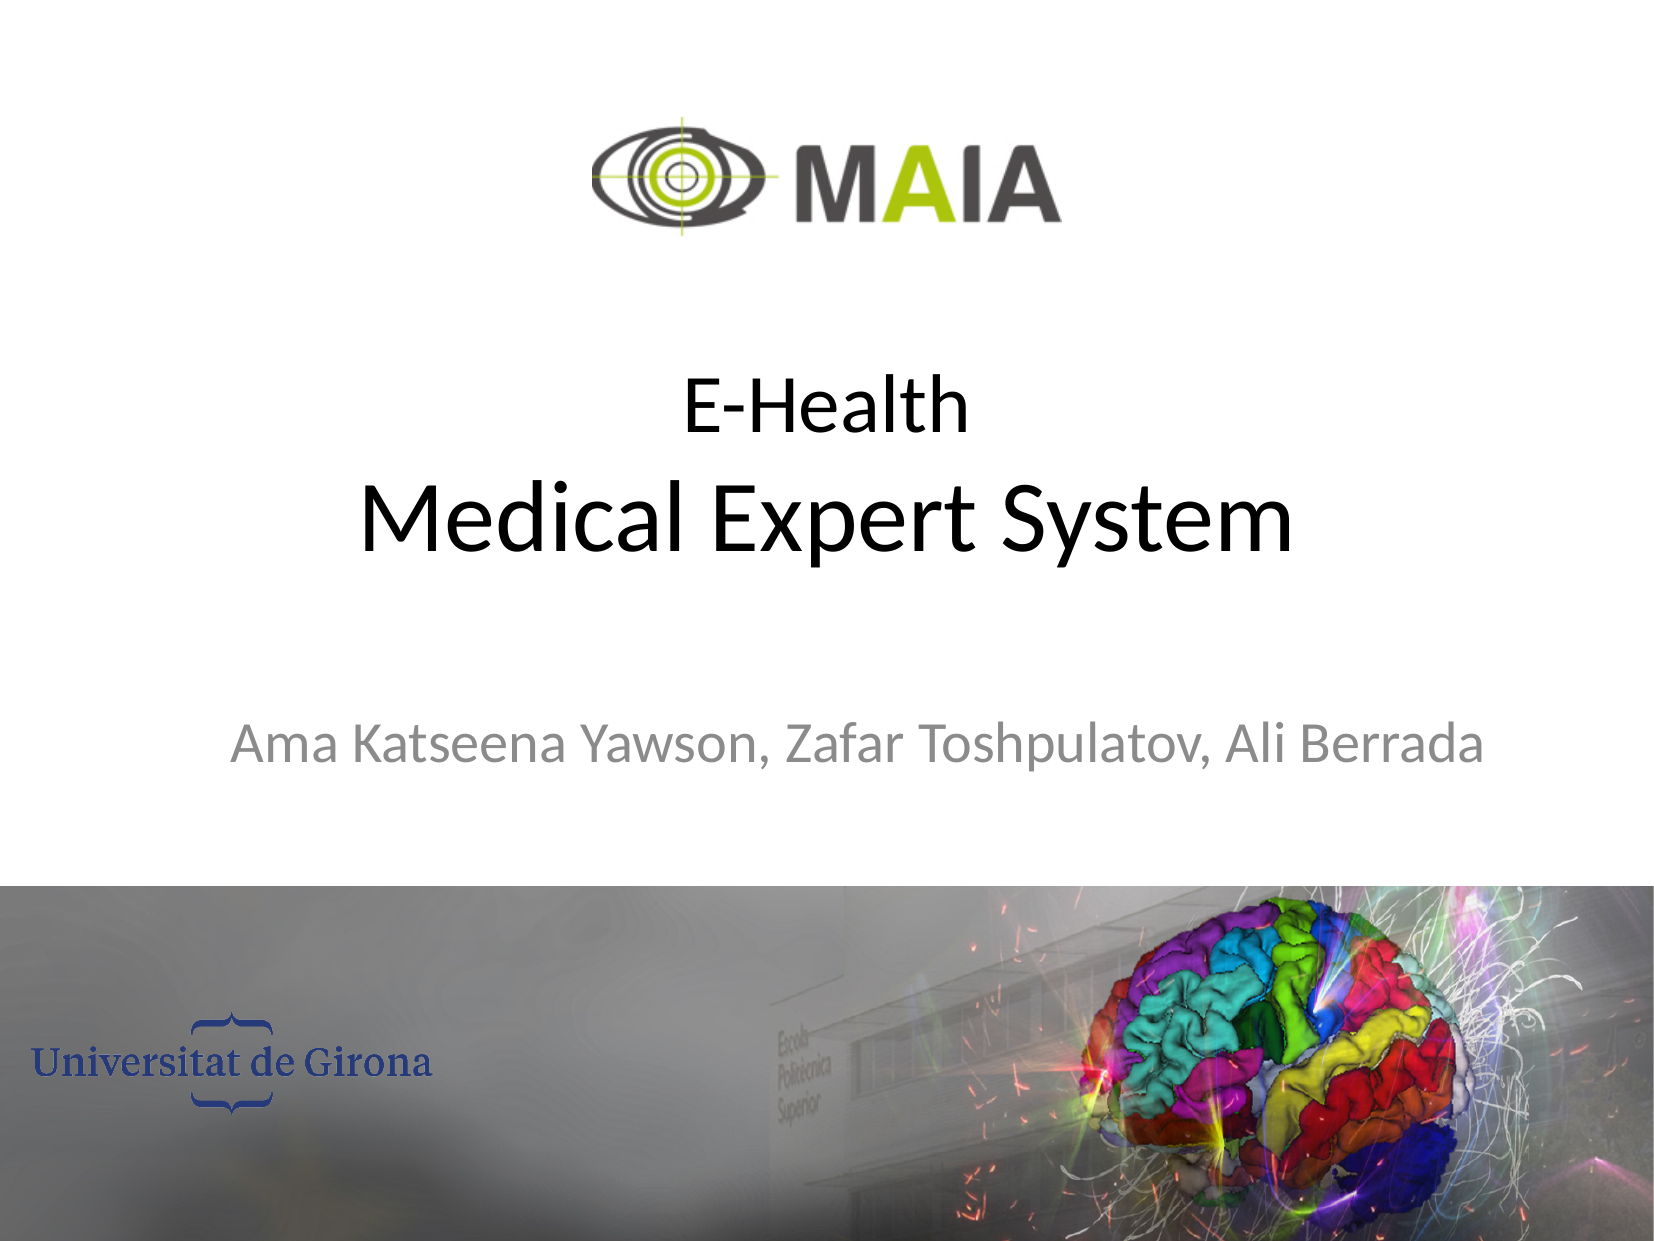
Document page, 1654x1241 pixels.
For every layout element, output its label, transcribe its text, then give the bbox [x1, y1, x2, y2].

title E-Health Medical Expert System [124, 327, 1530, 594]
picture [592, 100, 1062, 241]
picture [0, 886, 1654, 1241]
subtitle Ama Katseena Yawson, Zafar Toshpulatov, Ali Berrada [155, 695, 1562, 1013]
